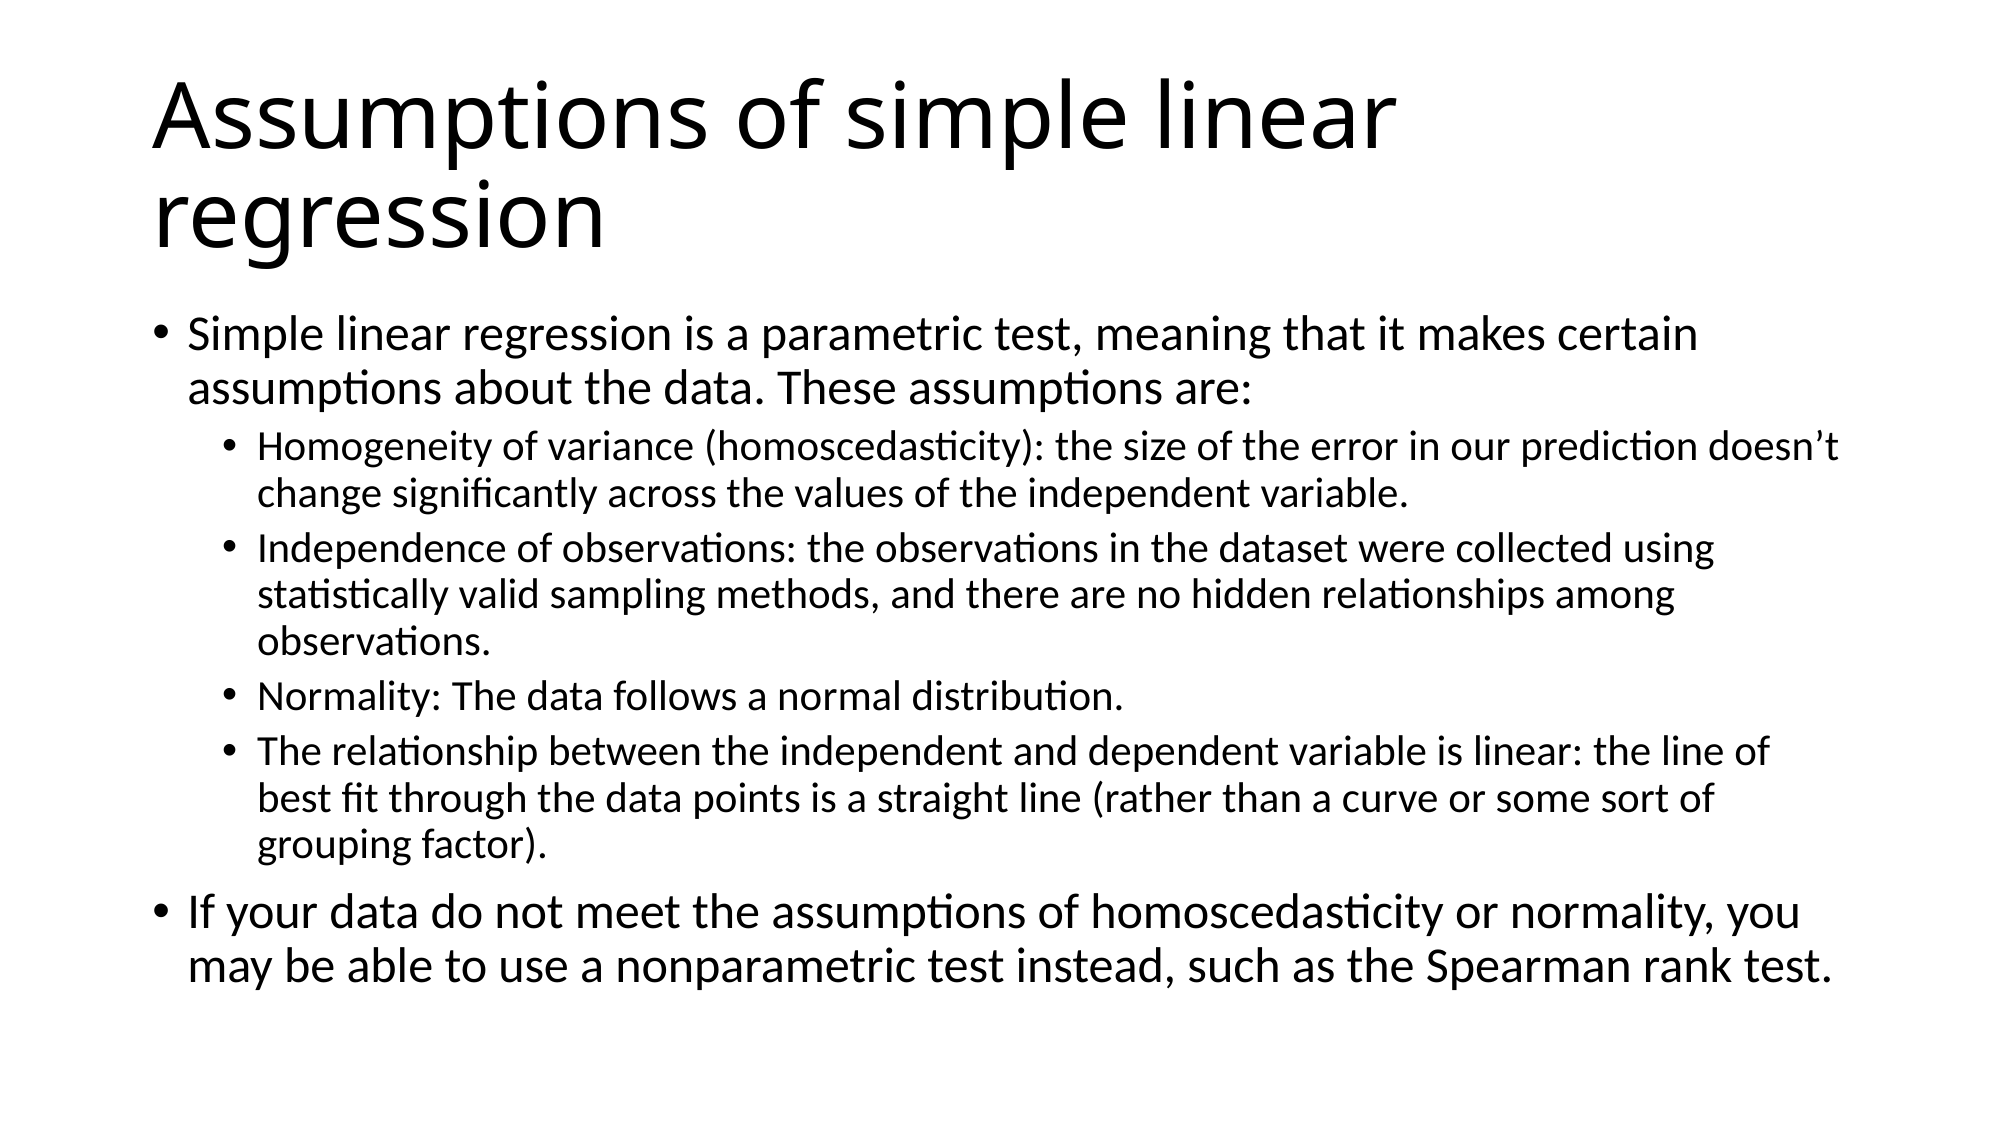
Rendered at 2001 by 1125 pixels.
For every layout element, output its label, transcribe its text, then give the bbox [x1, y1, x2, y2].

title Assumptions of simple linear regression [137, 59, 1863, 278]
list Simple linear regression is a parametric test, meaning that it makes certain assumptions about the data. These assumptions are: Homogeneity of variance (homoscedasticity): the size of the error in our prediction doesn’t change significantly across the values of the independent variable. Independence of observations: the observations in the dataset were collected using statistically valid sampling methods, and there are no hidden relationships among observations. Normality: The data follows a normal distribution. The relationship between the independent and dependent variable is linear: the line of best fit through the data points is a straight line (rather than a curve or some sort of grouping factor). If your data do not meet the assumptions of homoscedasticity or normality, you may be able to use a nonparametric test instead, such as the Spearman rank test. [137, 299, 1863, 1014]
